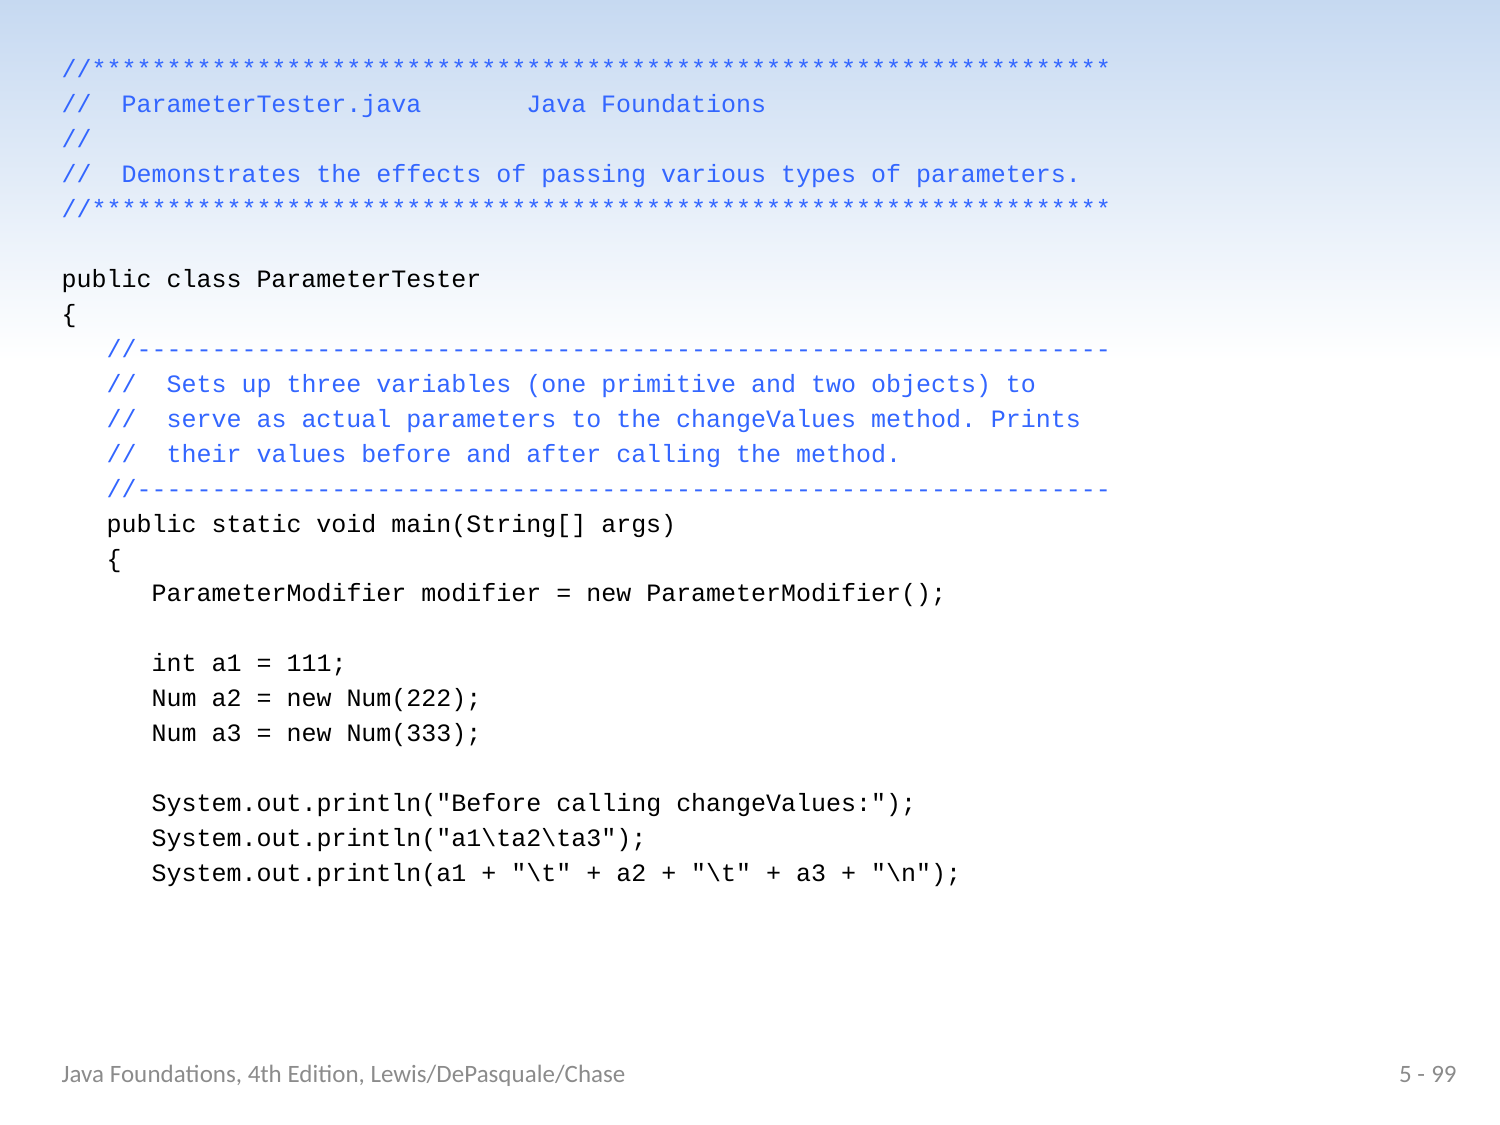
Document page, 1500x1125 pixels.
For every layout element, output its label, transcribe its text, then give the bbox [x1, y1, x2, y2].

list //******************************************************************** // ParameterTester.java Java Foundations // // Demonstrates the effects of passing various types of parameters. //******************************************************************** public class ParameterTester { //----------------------------------------------------------------- // Sets up three variables (one primitive and two objects) to // serve as actual parameters to the changeValues method. Prints // their values before and after calling the method. //----------------------------------------------------------------- public static void main(String[] args) { ParameterModifier modifier = new ParameterModifier(); int a1 = 111; Num a2 = new Num(222); Num a3 = new Num(333); System.out.println("Before calling changeValues:"); System.out.println("a1\ta2\ta3"); System.out.println(a1 + "\t" + a2 + "\t" + a3 + "\n"); [46, 45, 1473, 1043]
slide_number 5 - 99 [1121, 1042, 1472, 1103]
footer Java Foundations, 4th Edition, Lewis/DePasquale/Chase [46, 1042, 1121, 1103]
